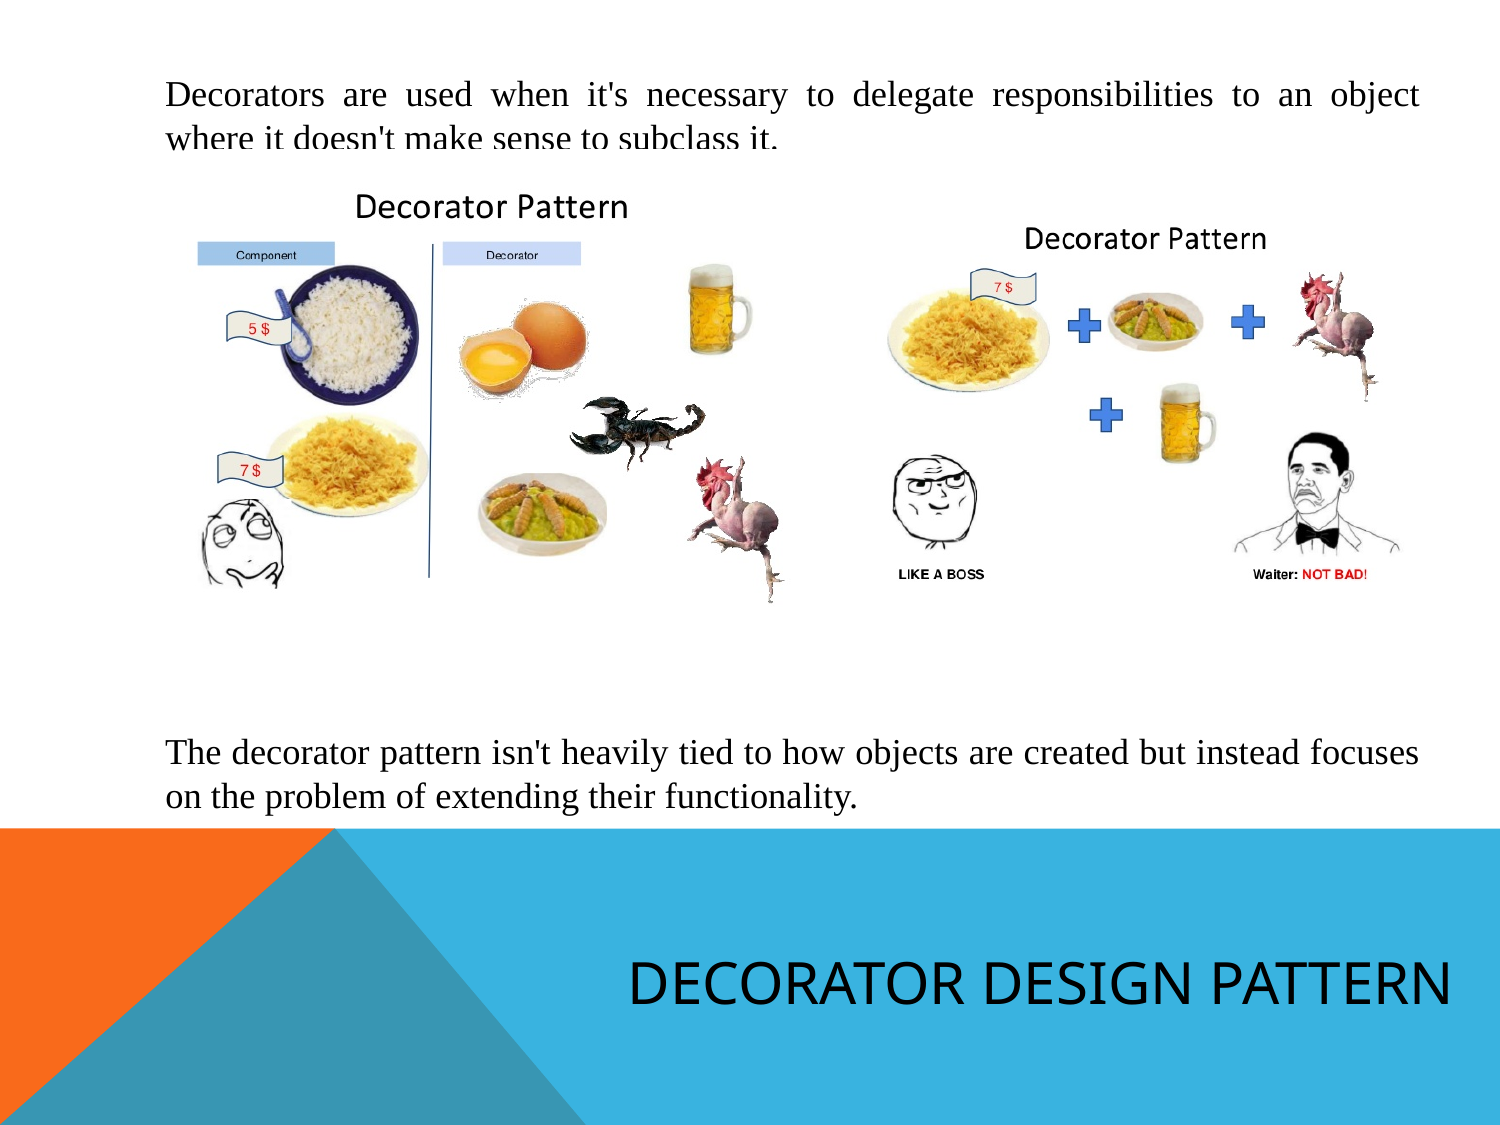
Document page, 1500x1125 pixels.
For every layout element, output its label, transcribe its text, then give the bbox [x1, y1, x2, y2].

title Decorator DESIGN PATTERN [612, 887, 1500, 1075]
list Decorators are used when it's necessary to delegate responsibilities to an object where it doesn't make sense to subclass it. The decorator pattern isn't heavily tied to how objects are created but instead focuses on the problem of extending their functionality. [150, 62, 1438, 825]
picture [874, 187, 1417, 594]
picture [187, 149, 796, 607]
